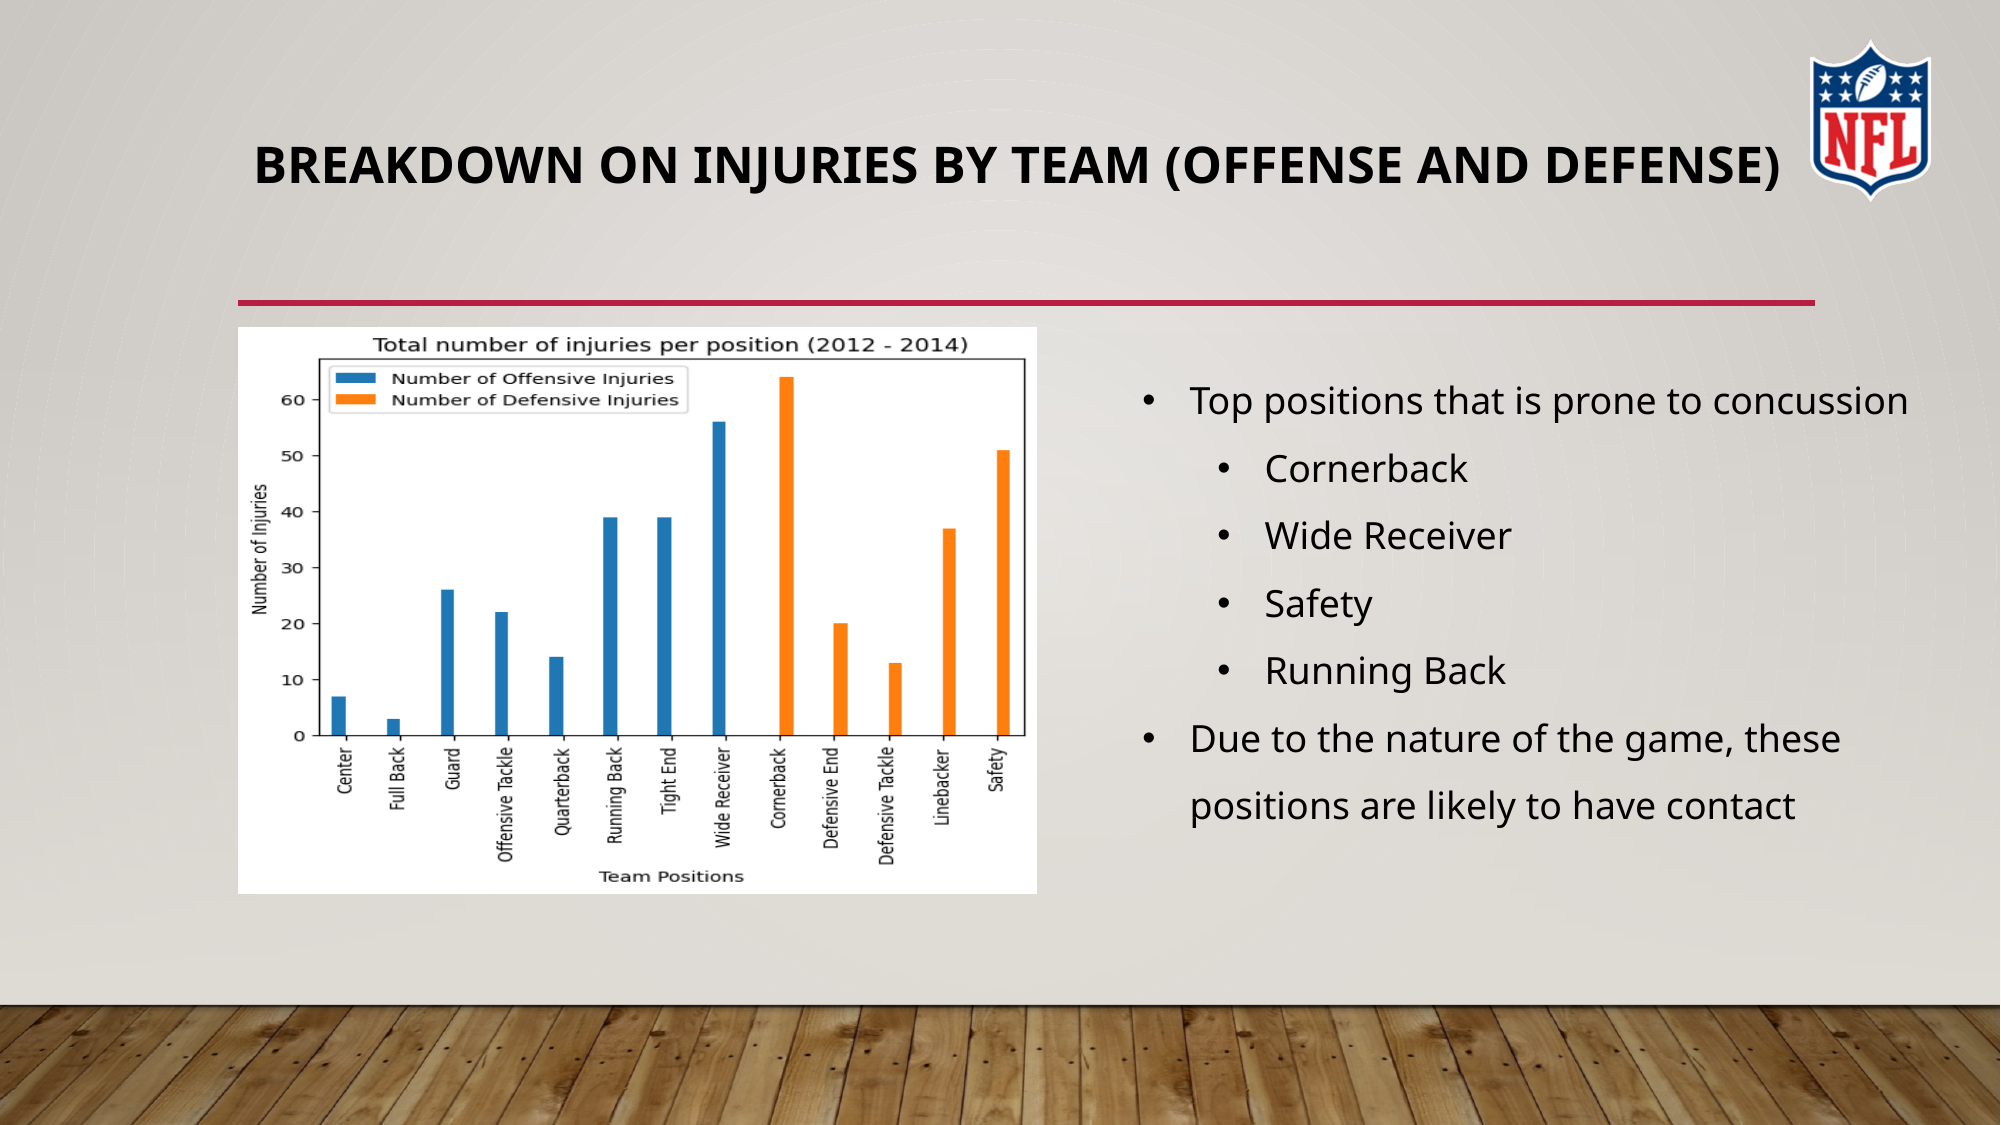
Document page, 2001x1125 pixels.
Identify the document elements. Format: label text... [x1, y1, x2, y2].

picture [0, 1005, 2000, 1125]
picture [1783, 33, 1957, 207]
title Breakdown on injuries by team (Offense and Defense) [238, 131, 1814, 305]
text_box Top positions that is prone to concussion Cornerback Wide Receiver Safety Running Back Due to the nature of the game, these positions are likely to have contact [1127, 347, 1927, 835]
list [237, 327, 1038, 894]
